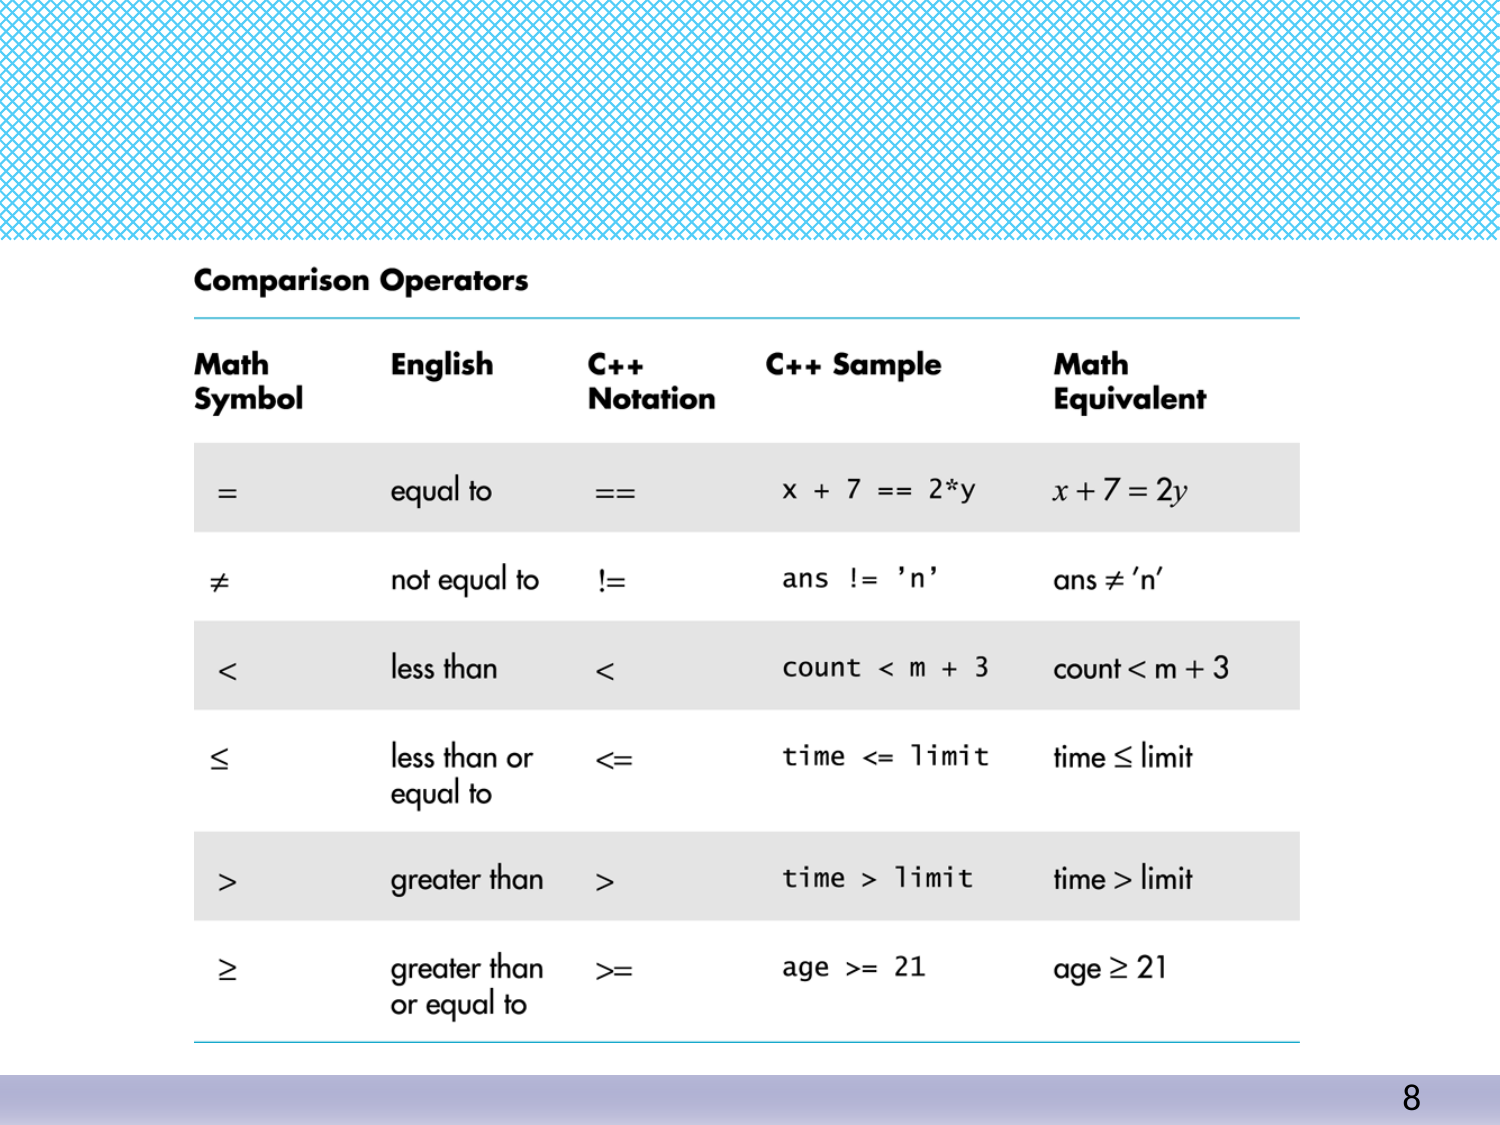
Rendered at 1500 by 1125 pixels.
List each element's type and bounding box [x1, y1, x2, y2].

picture [194, 262, 1301, 1044]
